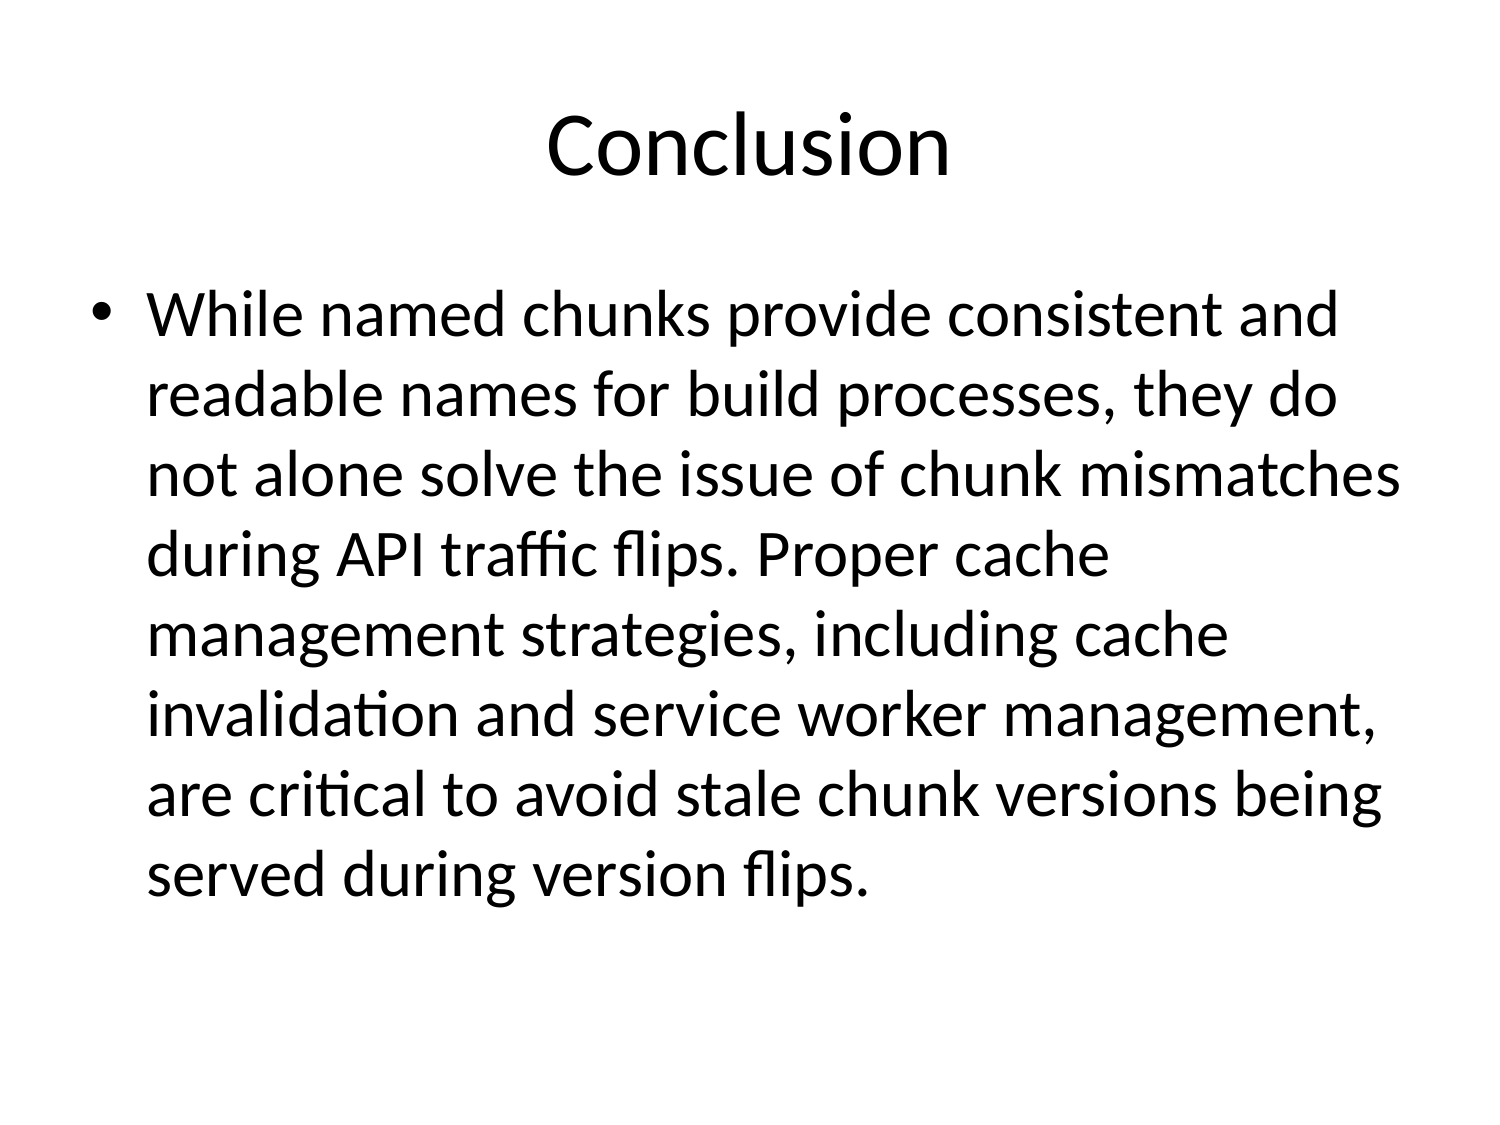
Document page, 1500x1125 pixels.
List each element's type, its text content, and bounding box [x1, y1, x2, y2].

title Conclusion [75, 45, 1425, 233]
list While named chunks provide consistent and readable names for build processes, they do not alone solve the issue of chunk mismatches during API traffic flips. Proper cache management strategies, including cache invalidation and service worker management, are critical to avoid stale chunk versions being served during version flips. [75, 262, 1425, 1005]
